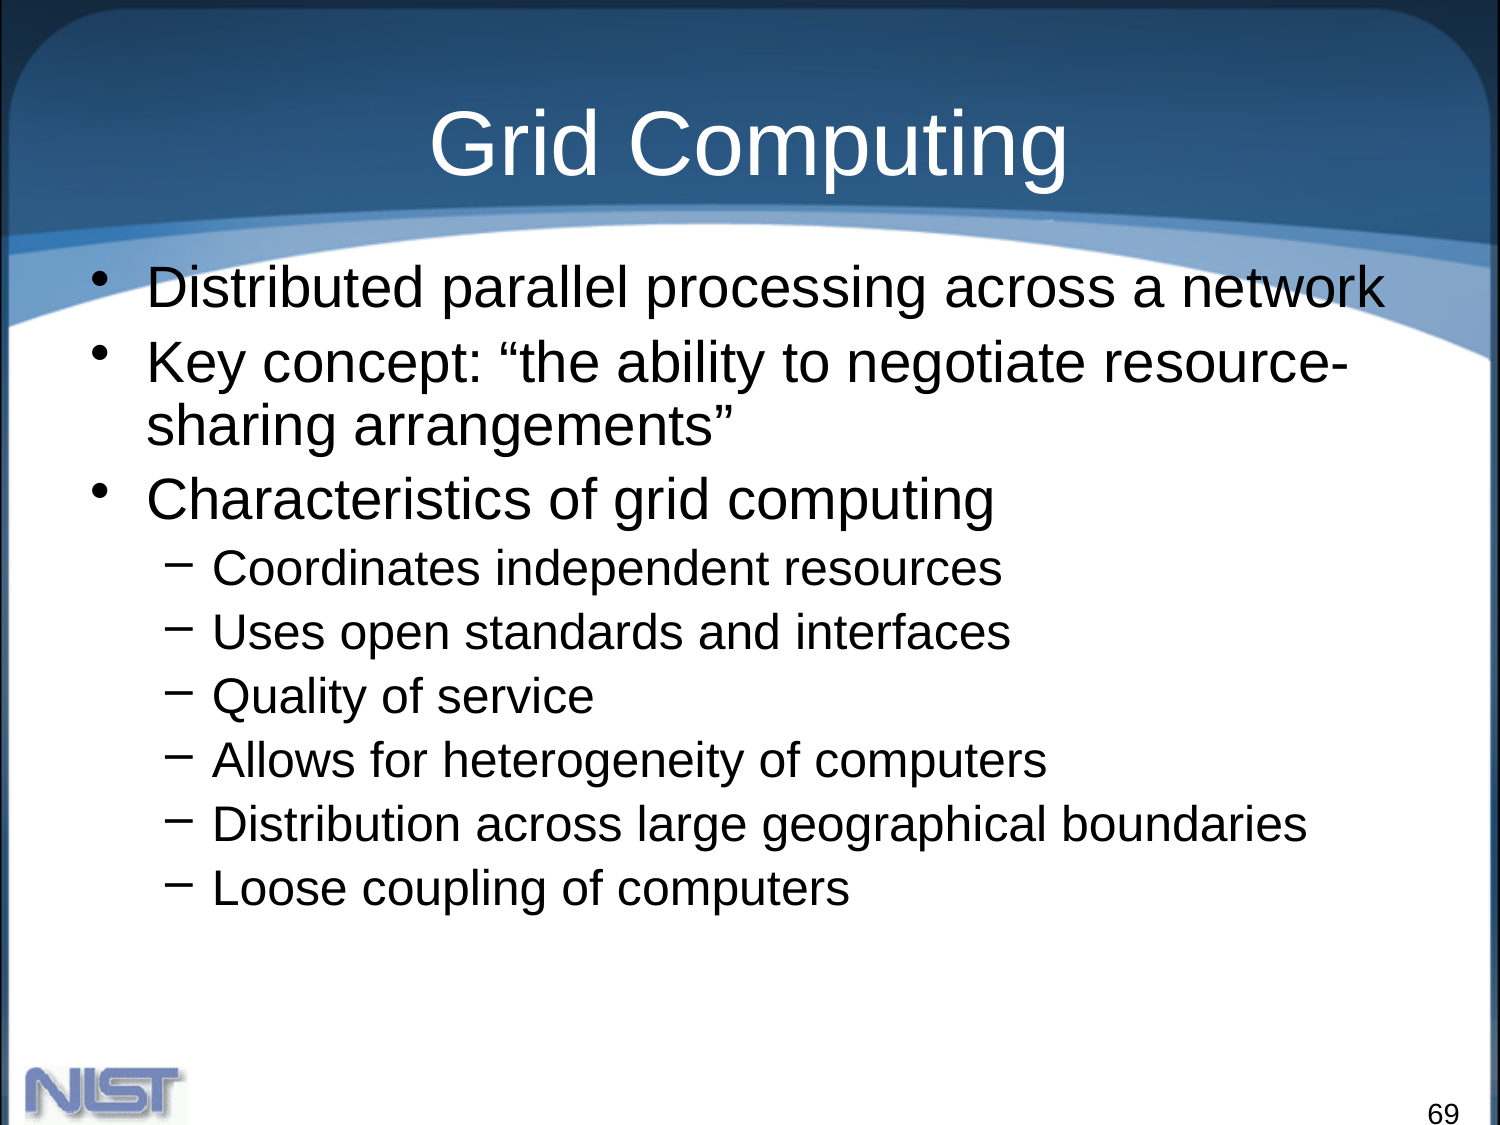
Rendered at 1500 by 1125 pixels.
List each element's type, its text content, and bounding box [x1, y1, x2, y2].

title Grid Computing [74, 44, 1426, 233]
picture [0, 0, 1500, 1125]
list Distributed parallel processing across a network Key concept: “the ability to negotiate resource-sharing arrangements” Characteristics of grid computing Coordinates independent resources Uses open standards and interfaces Quality of service Allows for heterogeneity of computers Distribution across large geographical boundaries Loose coupling of computers [74, 249, 1426, 981]
slide_number 69 [1412, 1087, 1476, 1125]
